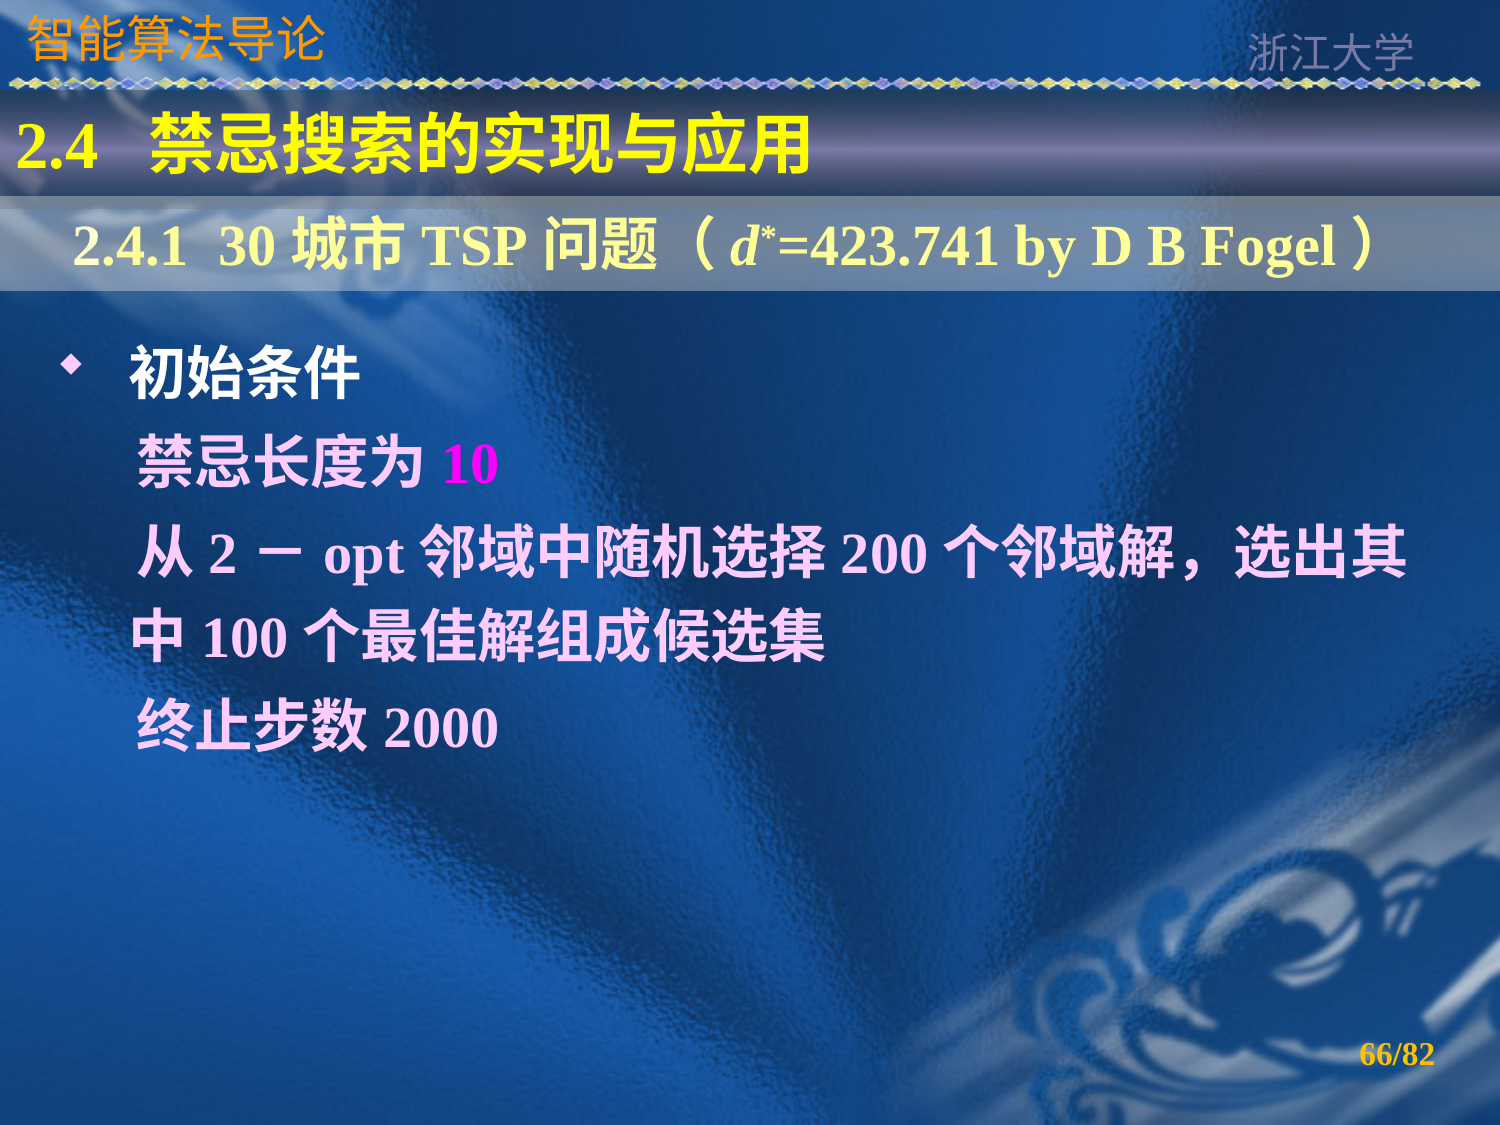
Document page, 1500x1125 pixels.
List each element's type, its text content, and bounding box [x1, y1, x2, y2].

list 2.4 禁忌搜索的实现与应用 [0, 92, 1500, 196]
slide_number 66/82 [1074, 1024, 1451, 1103]
text_box 初始条件 禁忌长度为10 从2－opt邻域中随机选择200个邻域解，选出其中100个最佳解组成候选集 终止步数2000 [41, 314, 1443, 1094]
text_box 浙江大学 [885, 19, 1495, 75]
text_box 2.4.1 30城市TSP问题（d*=423.741 by D B Fogel） [0, 196, 1500, 291]
picture [0, 291, 1500, 1125]
picture [0, 0, 1500, 91]
text_box 智能算法导论 [11, 0, 620, 75]
